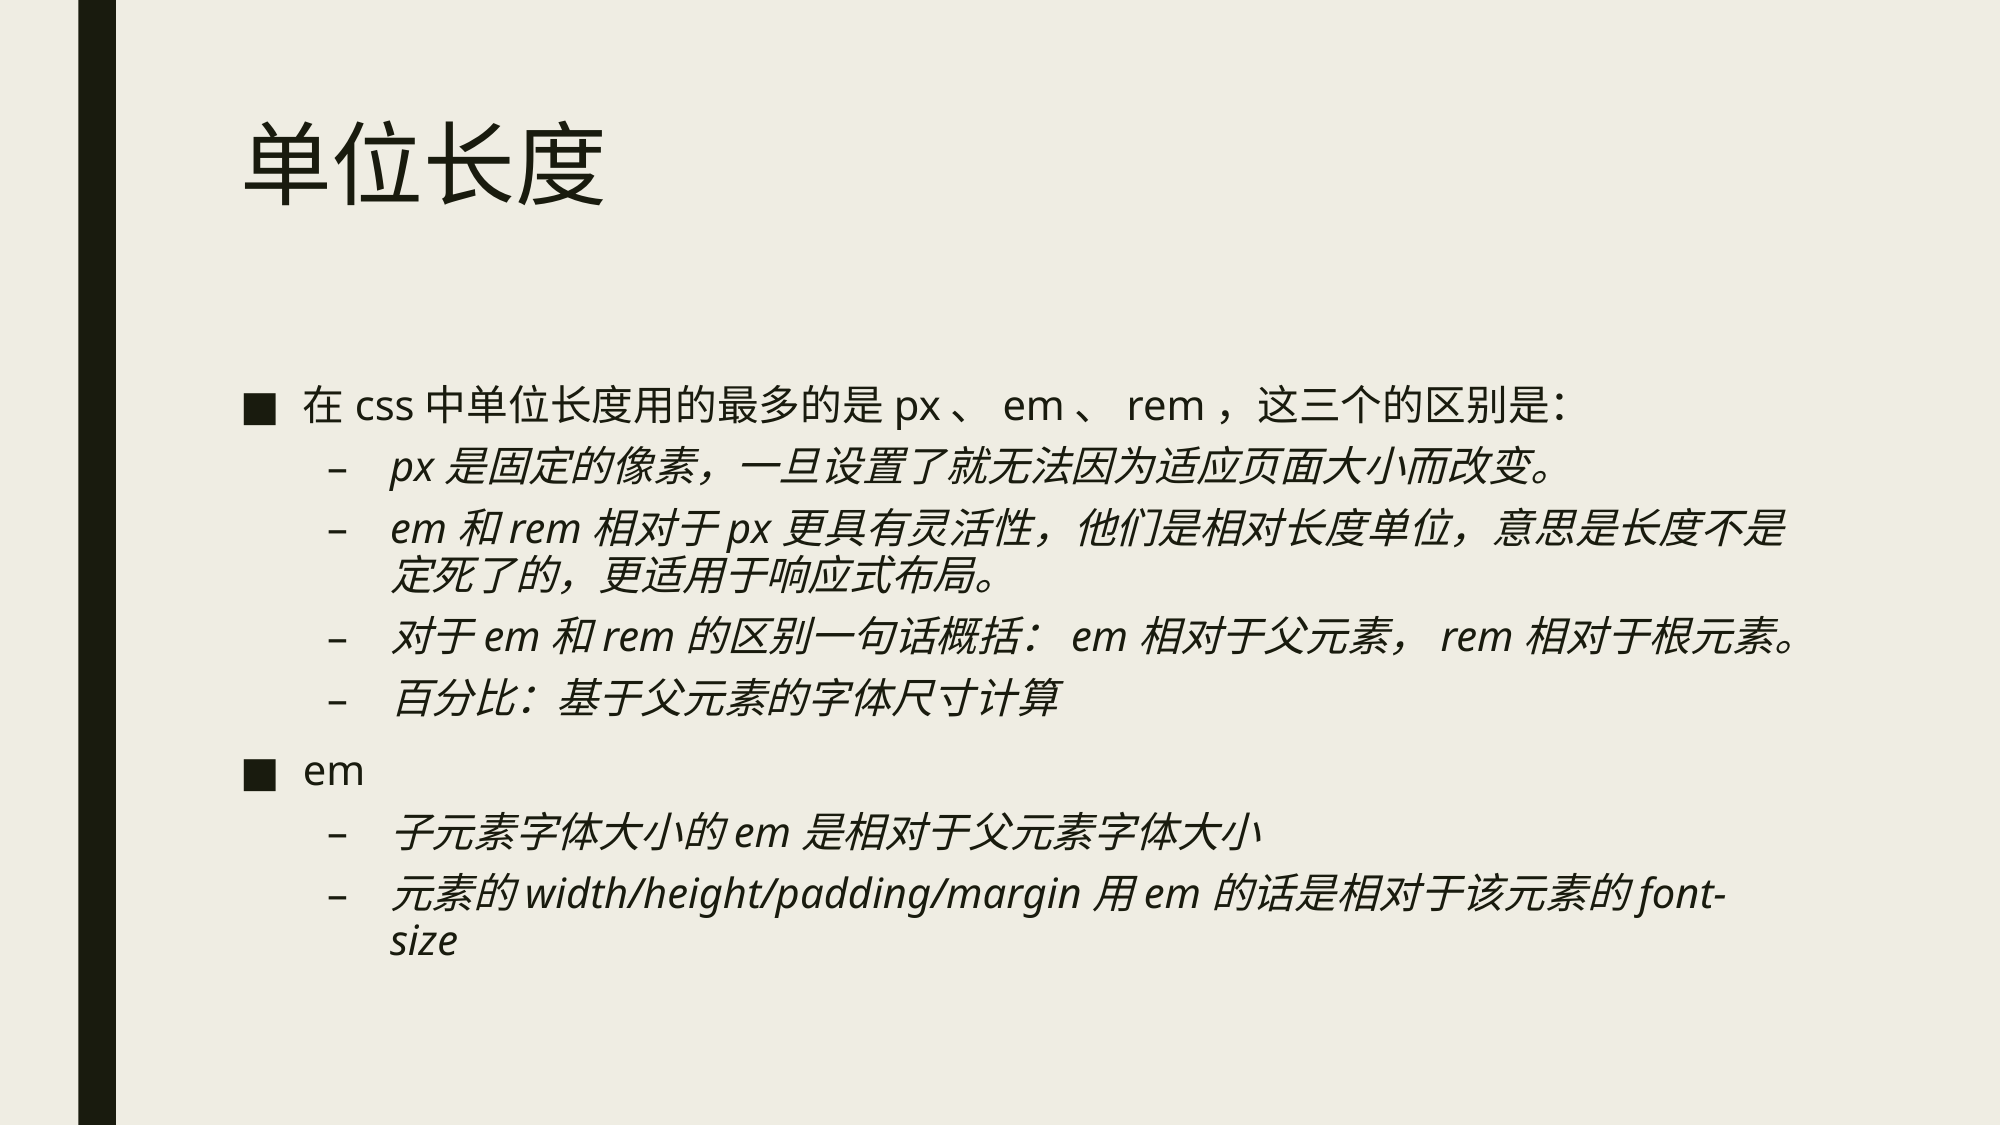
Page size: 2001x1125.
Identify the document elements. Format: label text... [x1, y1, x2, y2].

list 在css中单位长度用的最多的是px、em、rem，这三个的区别是： px是固定的像素，一旦设置了就无法因为适应页面大小而改变。 em和rem相对于px更具有灵活性，他们是相对长度单位，意思是长度不是定死了的，更适用于响应式布局。 对于em和rem的区别一句话概括：em相对于父元素，rem相对于根元素。 百分比：基于父元素的字体尺寸计算 em 子元素字体大小的em是相对于父元素字体大小 元素的width/height/padding/margin用em的话是相对于该元素的font-size [225, 375, 1800, 963]
title 单位长度 [225, 112, 1800, 357]
